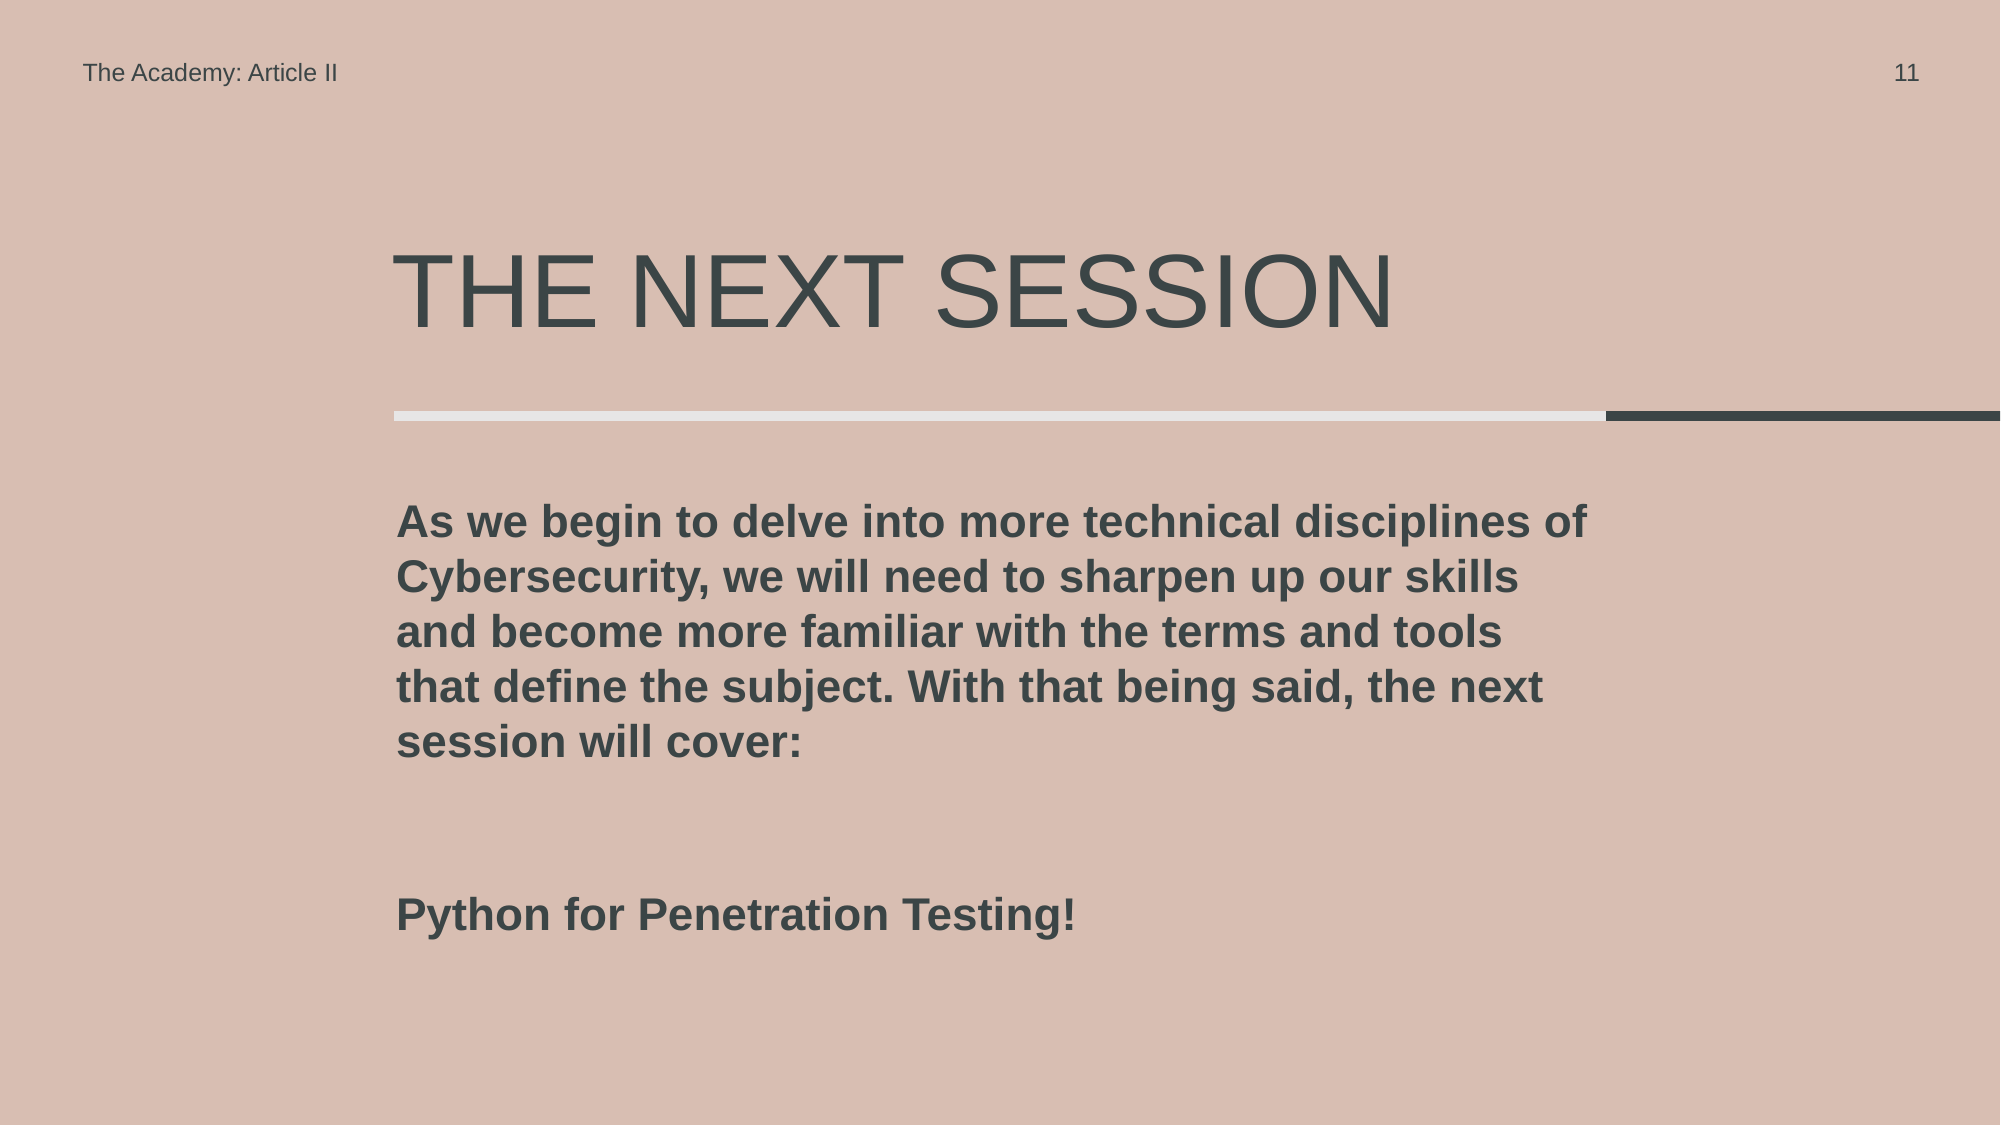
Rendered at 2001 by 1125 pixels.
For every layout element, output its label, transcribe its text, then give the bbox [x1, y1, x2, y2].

title The next session [376, 239, 1607, 356]
slide_number 11 [1660, 49, 1935, 95]
list As we begin to delve into more technical disciplines of Cybersecurity, we will need to sharpen up our skills and become more familiar with the terms and tools that define the subject. With that being said, the next session will cover: Python for Penetration Testing! [381, 484, 1607, 1026]
footer The Academy: Article II [67, 49, 368, 95]
